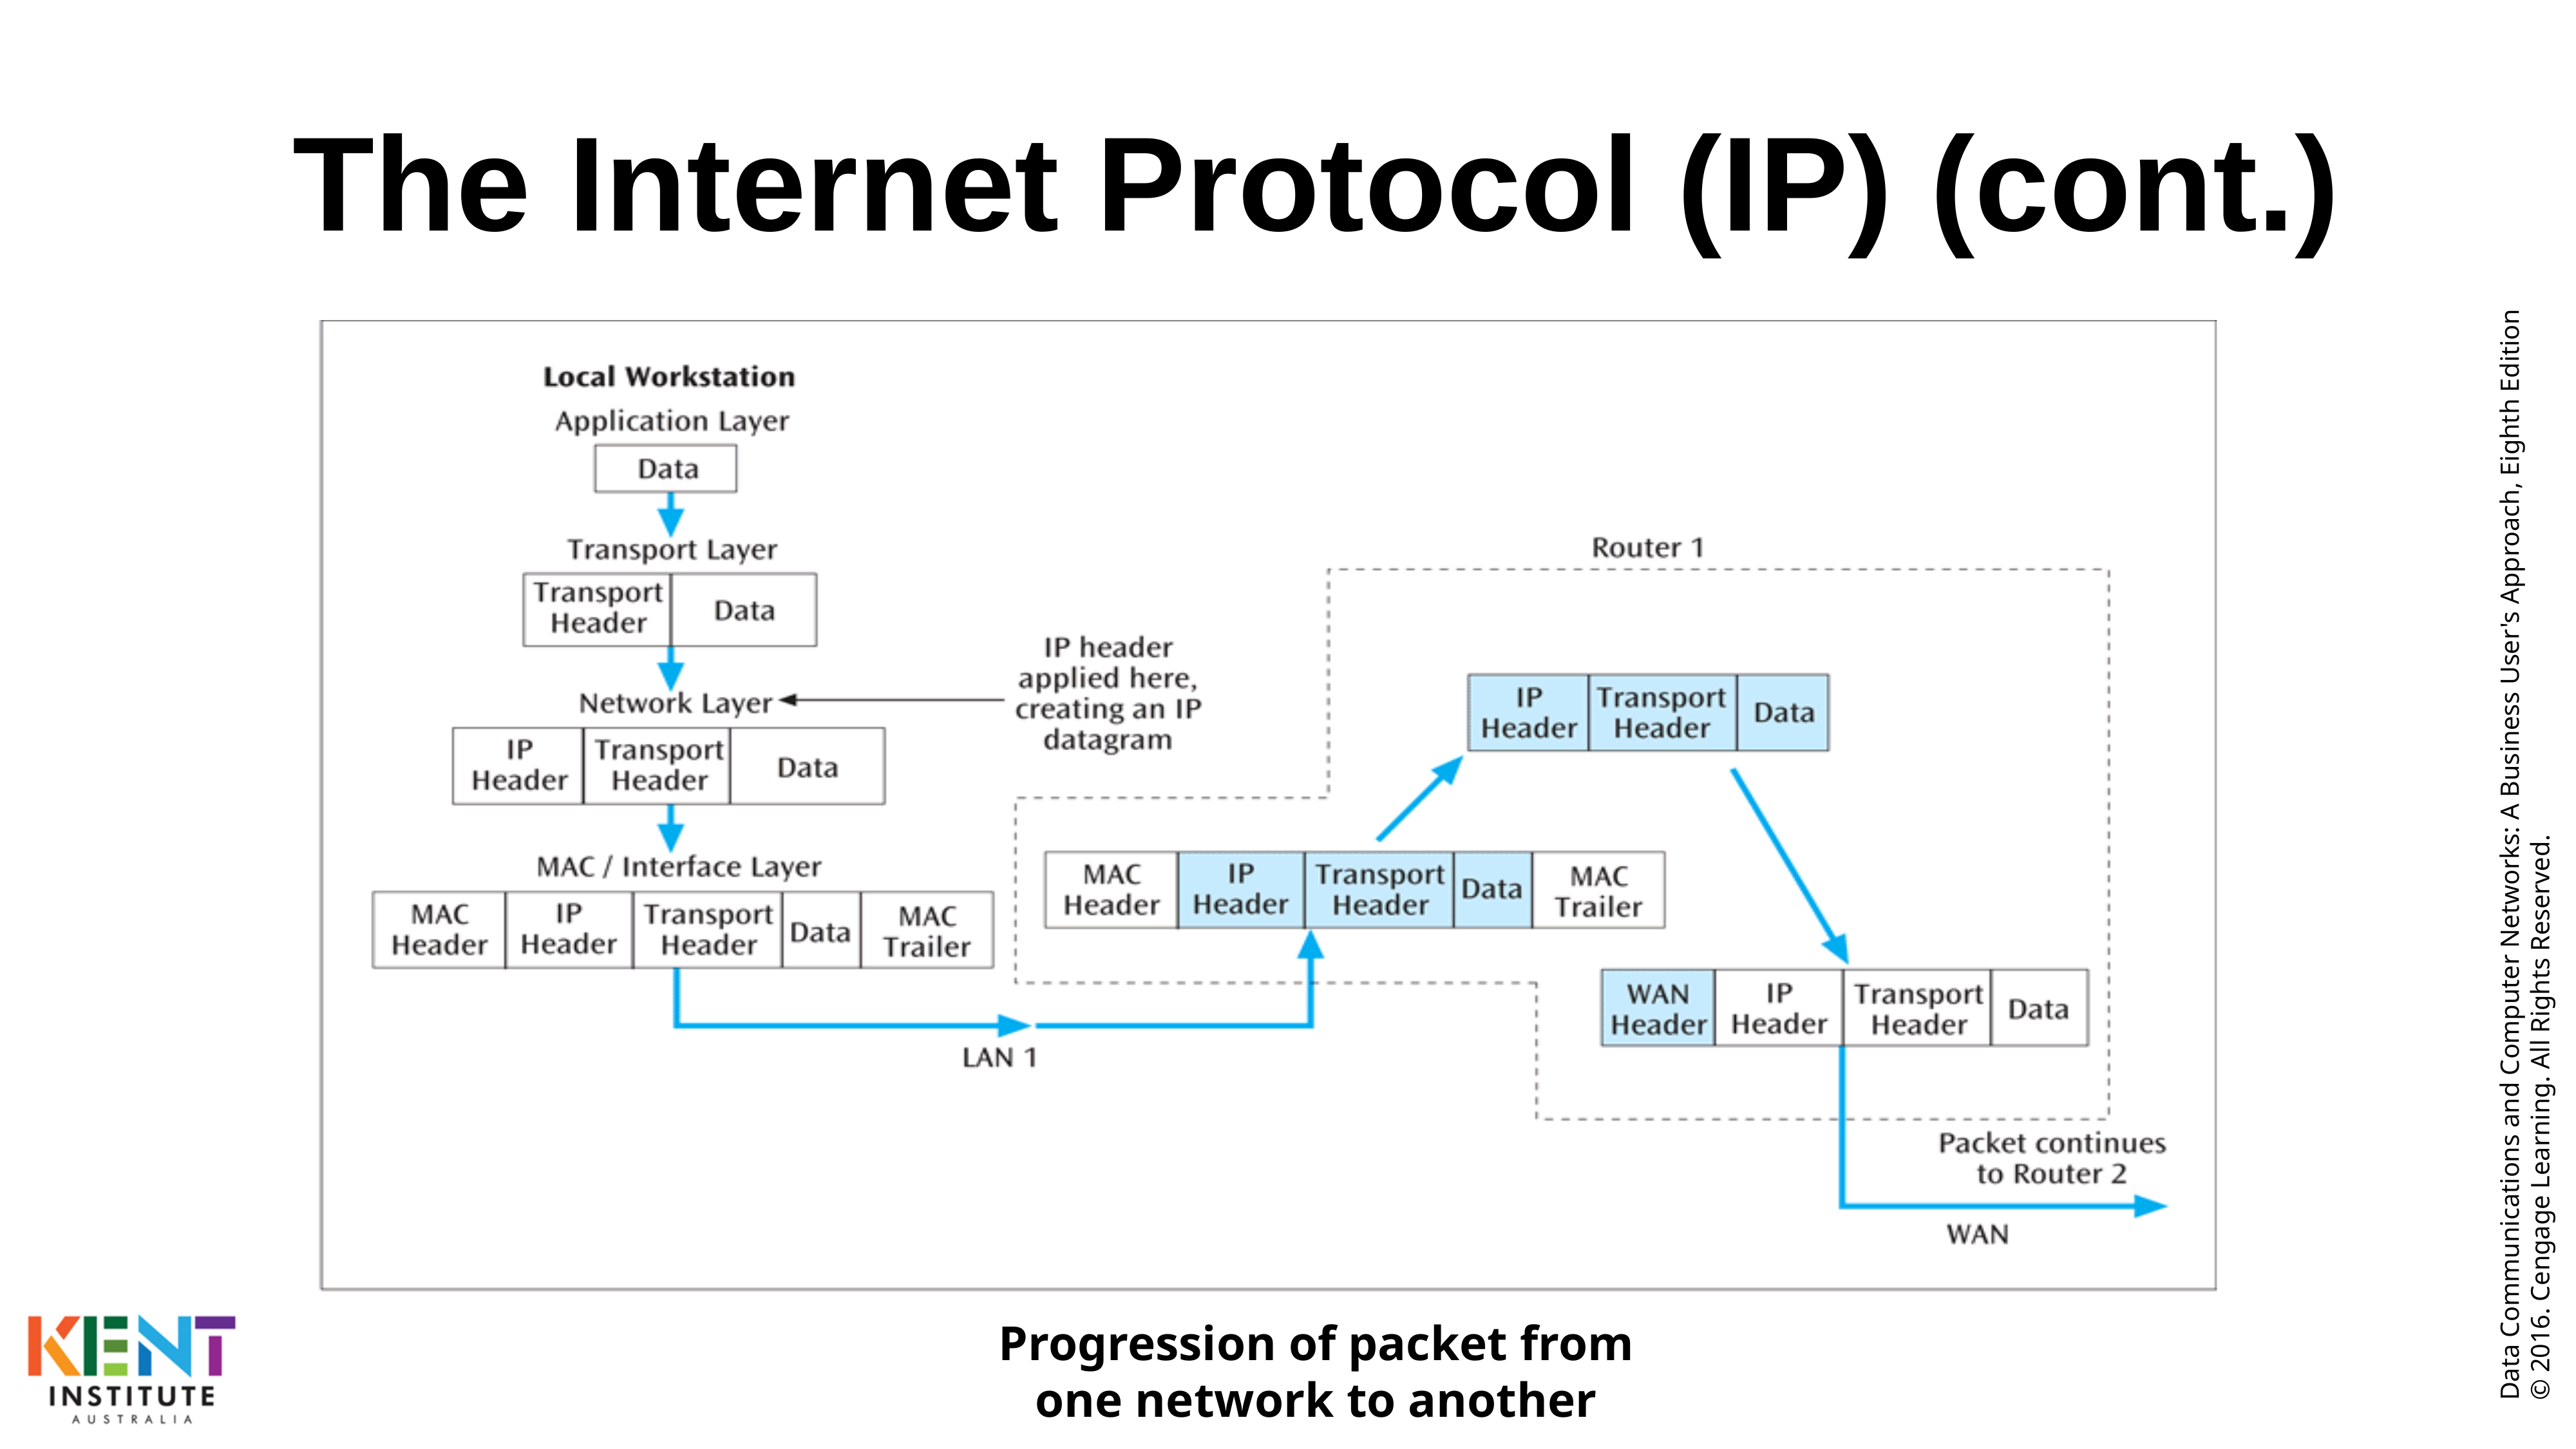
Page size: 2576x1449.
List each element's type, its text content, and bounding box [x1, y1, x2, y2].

picture [6, 1294, 258, 1446]
picture [306, 320, 2217, 1299]
text_box Data Communications and Computer Networks: A Business User's Approach, Eighth Edition © 2016. Cengage Learning. All Rights Reserved. [2488, 138, 2560, 1406]
text_box Progression of packet from one network to another [956, 1308, 1677, 1432]
title The Internet Protocol (IP) (cont.) [216, 0, 2418, 423]
